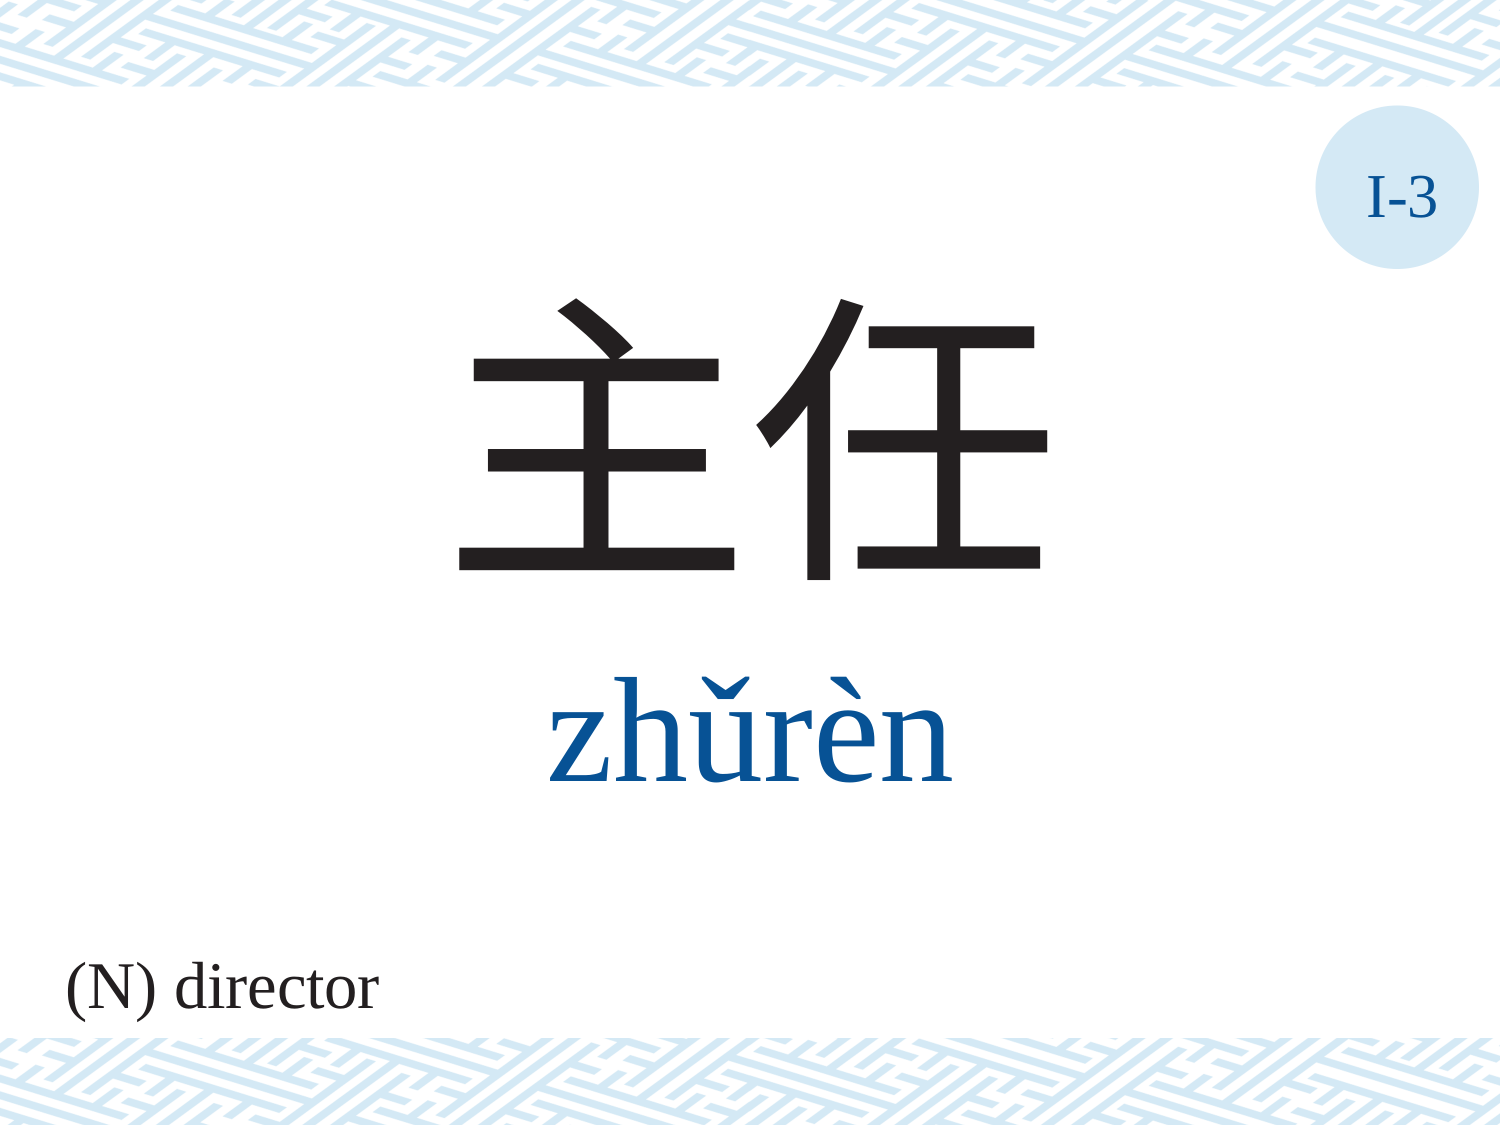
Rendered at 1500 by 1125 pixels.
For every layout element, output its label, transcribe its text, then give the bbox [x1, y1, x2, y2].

text_box (N) director [62, 942, 489, 1023]
text_box I-3 主任 zhǔrèn [439, 154, 1441, 812]
picture [0, 0, 1500, 1125]
